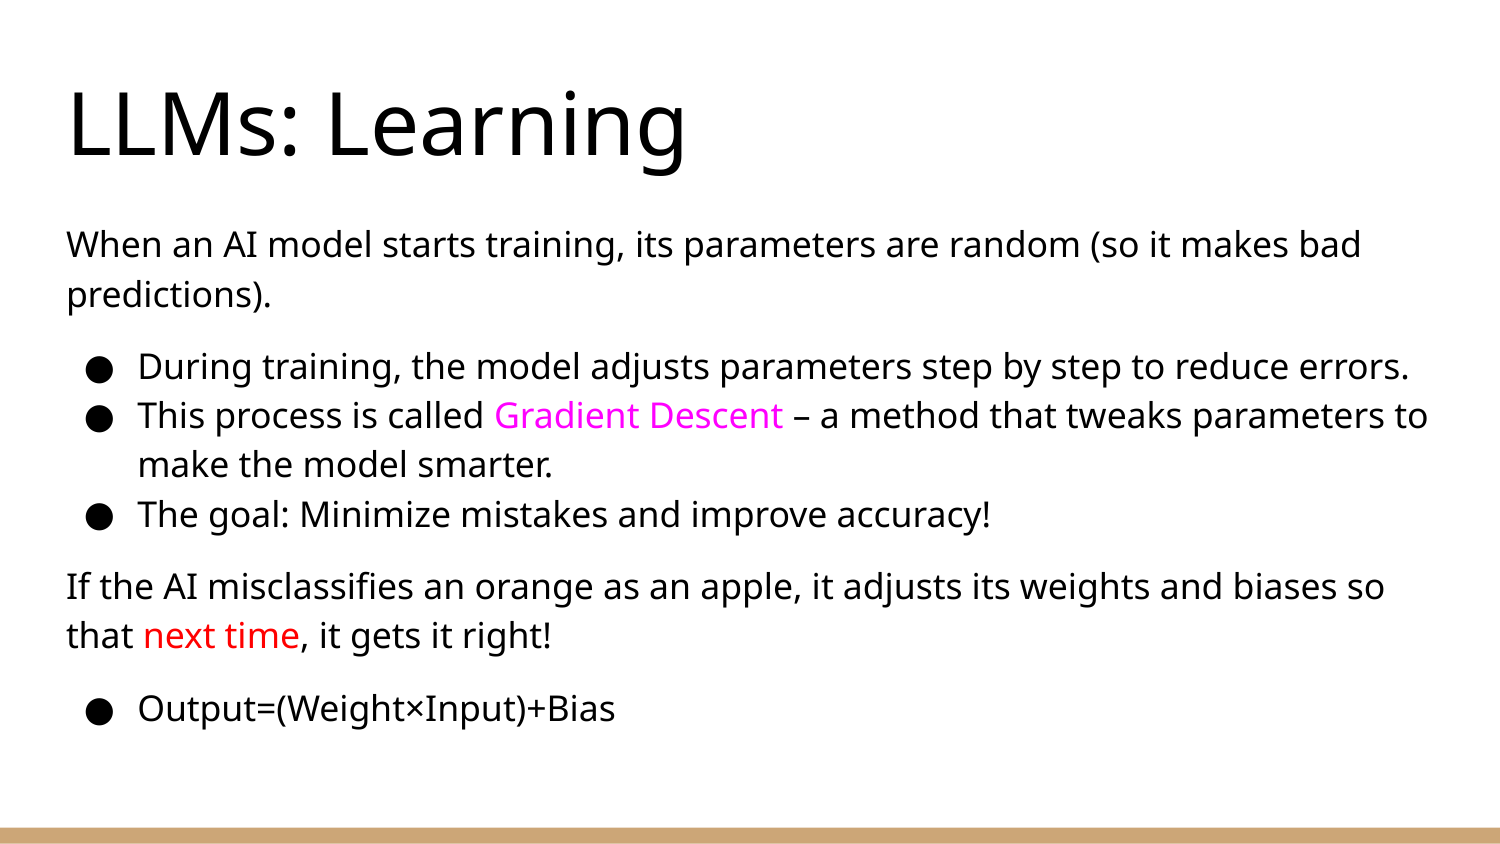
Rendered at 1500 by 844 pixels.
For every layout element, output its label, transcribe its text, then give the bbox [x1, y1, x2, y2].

list When an AI model starts training, its parameters are random (so it makes bad predictions). During training, the model adjusts parameters step by step to reduce errors. This process is called Gradient Descent – a method that tweaks parameters to make the model smarter. The goal: Minimize mistakes and improve accuracy! If the AI misclassifies an orange as an apple, it adjusts its weights and biases so that next time, it gets it right! Output=(Weight×Input)+Bias [51, 200, 1449, 752]
title LLMs: Learning [51, 51, 1449, 189]
